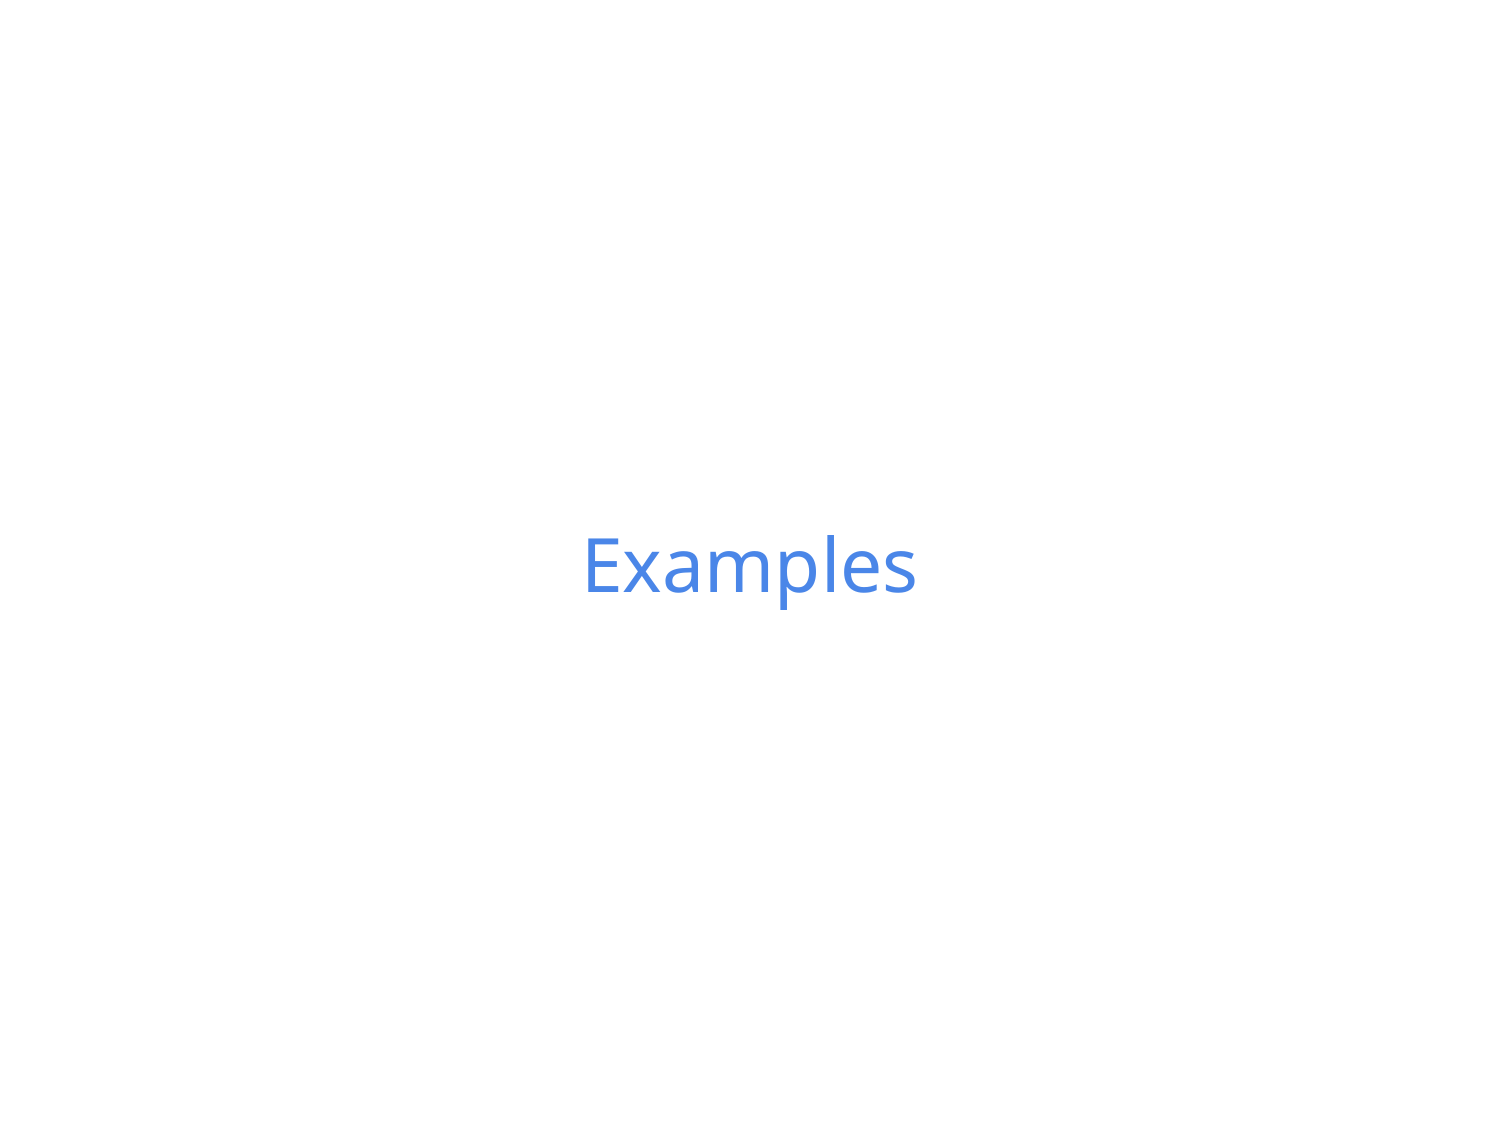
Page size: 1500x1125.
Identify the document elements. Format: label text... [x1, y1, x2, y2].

title Examples [51, 470, 1449, 655]
